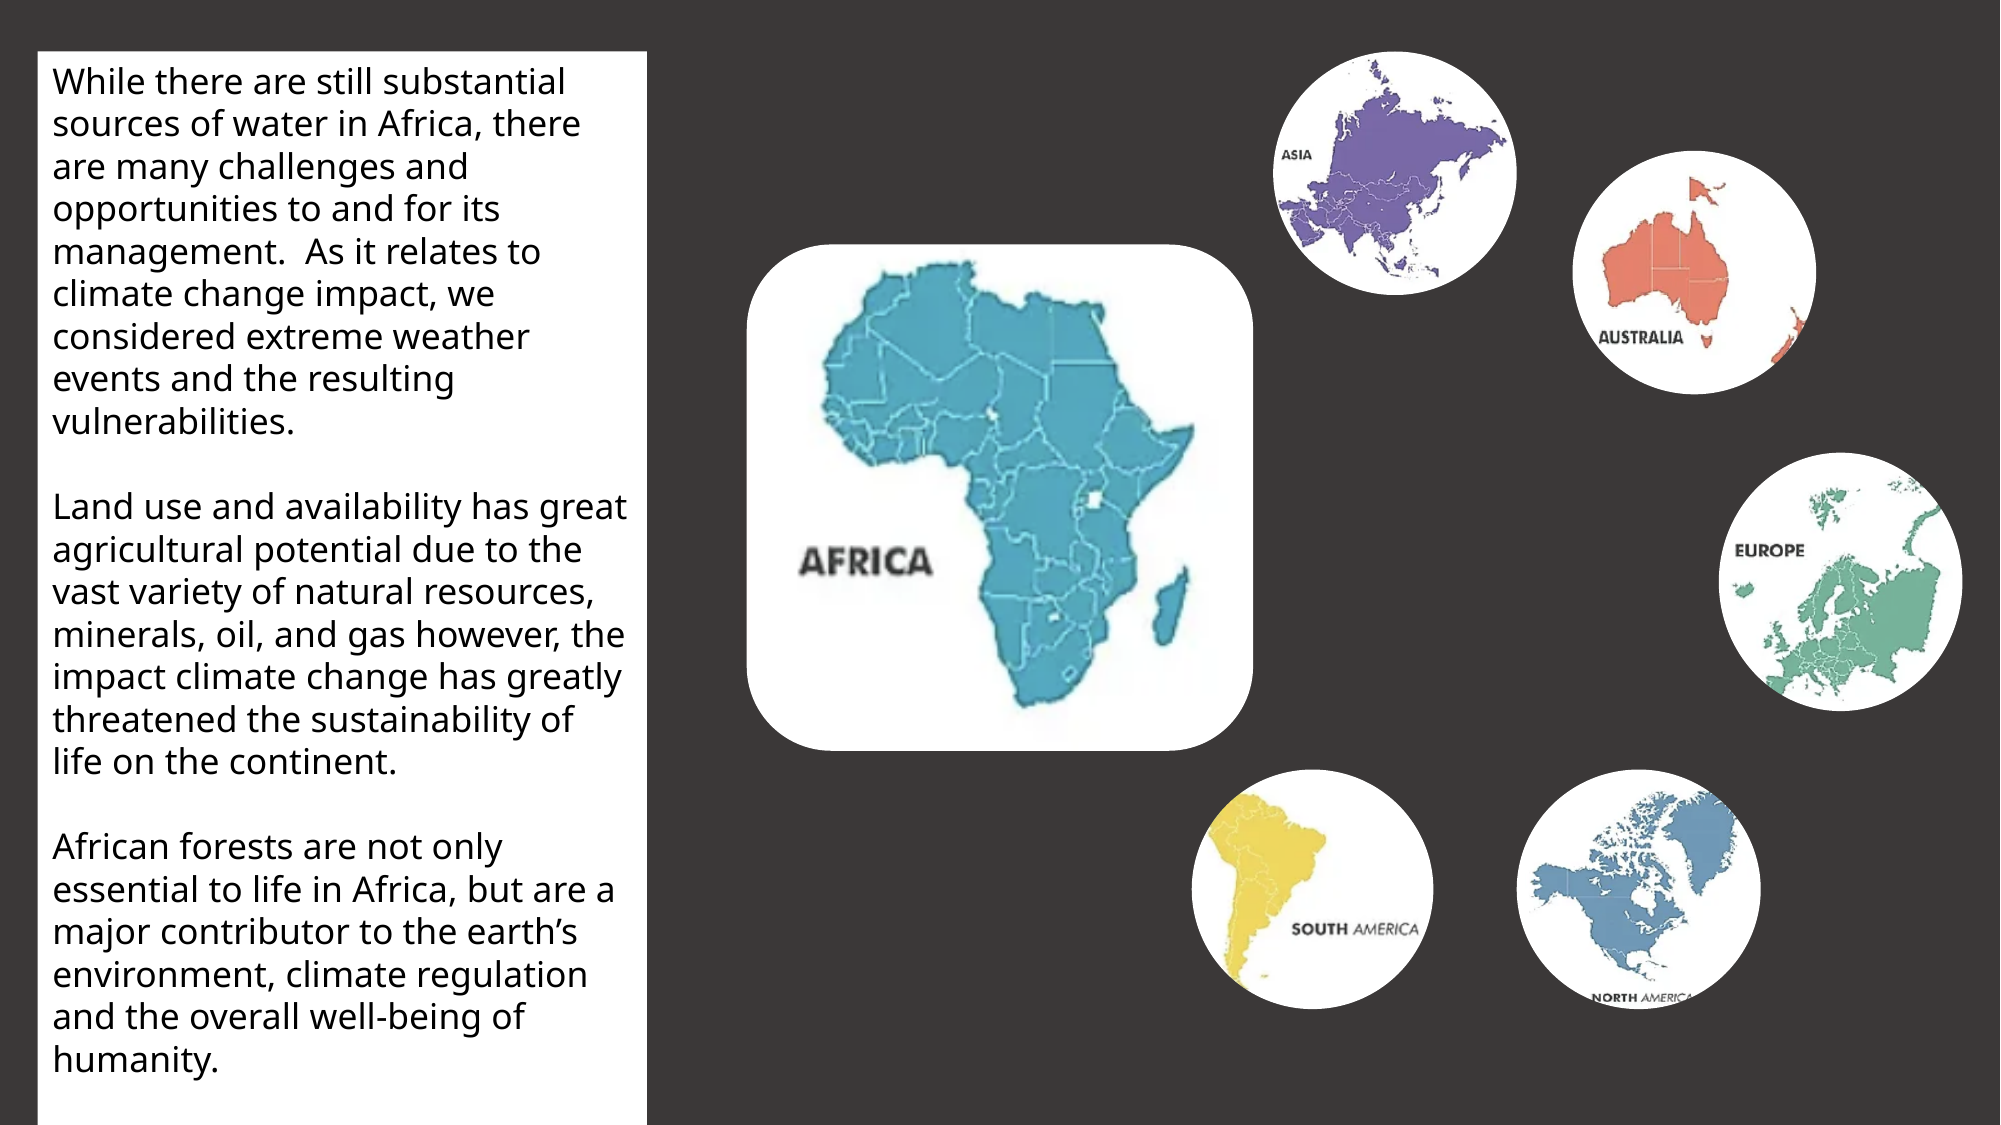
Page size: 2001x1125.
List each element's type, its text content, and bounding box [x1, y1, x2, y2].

picture [1191, 769, 1434, 1010]
picture [1273, 51, 1517, 296]
picture [1718, 452, 1963, 712]
text_box While there are still substantial sources of water in Africa, there are many challenges and opportunities to and for its management. As it relates to climate change impact, we considered extreme weather events and the resulting vulnerabilities. Land use and availability has great agricultural potential due to the vast variety of natural resources, minerals, oil, and gas however, the impact climate change has greatly threatened the sustainability of life on the continent. African forests are not only essential to life in Africa, but are a major contributor to the earth’s environment, climate regulation and the overall well-being of humanity. [37, 51, 647, 1125]
picture [1516, 769, 1761, 1010]
picture [746, 244, 1254, 751]
picture [1572, 150, 1817, 395]
